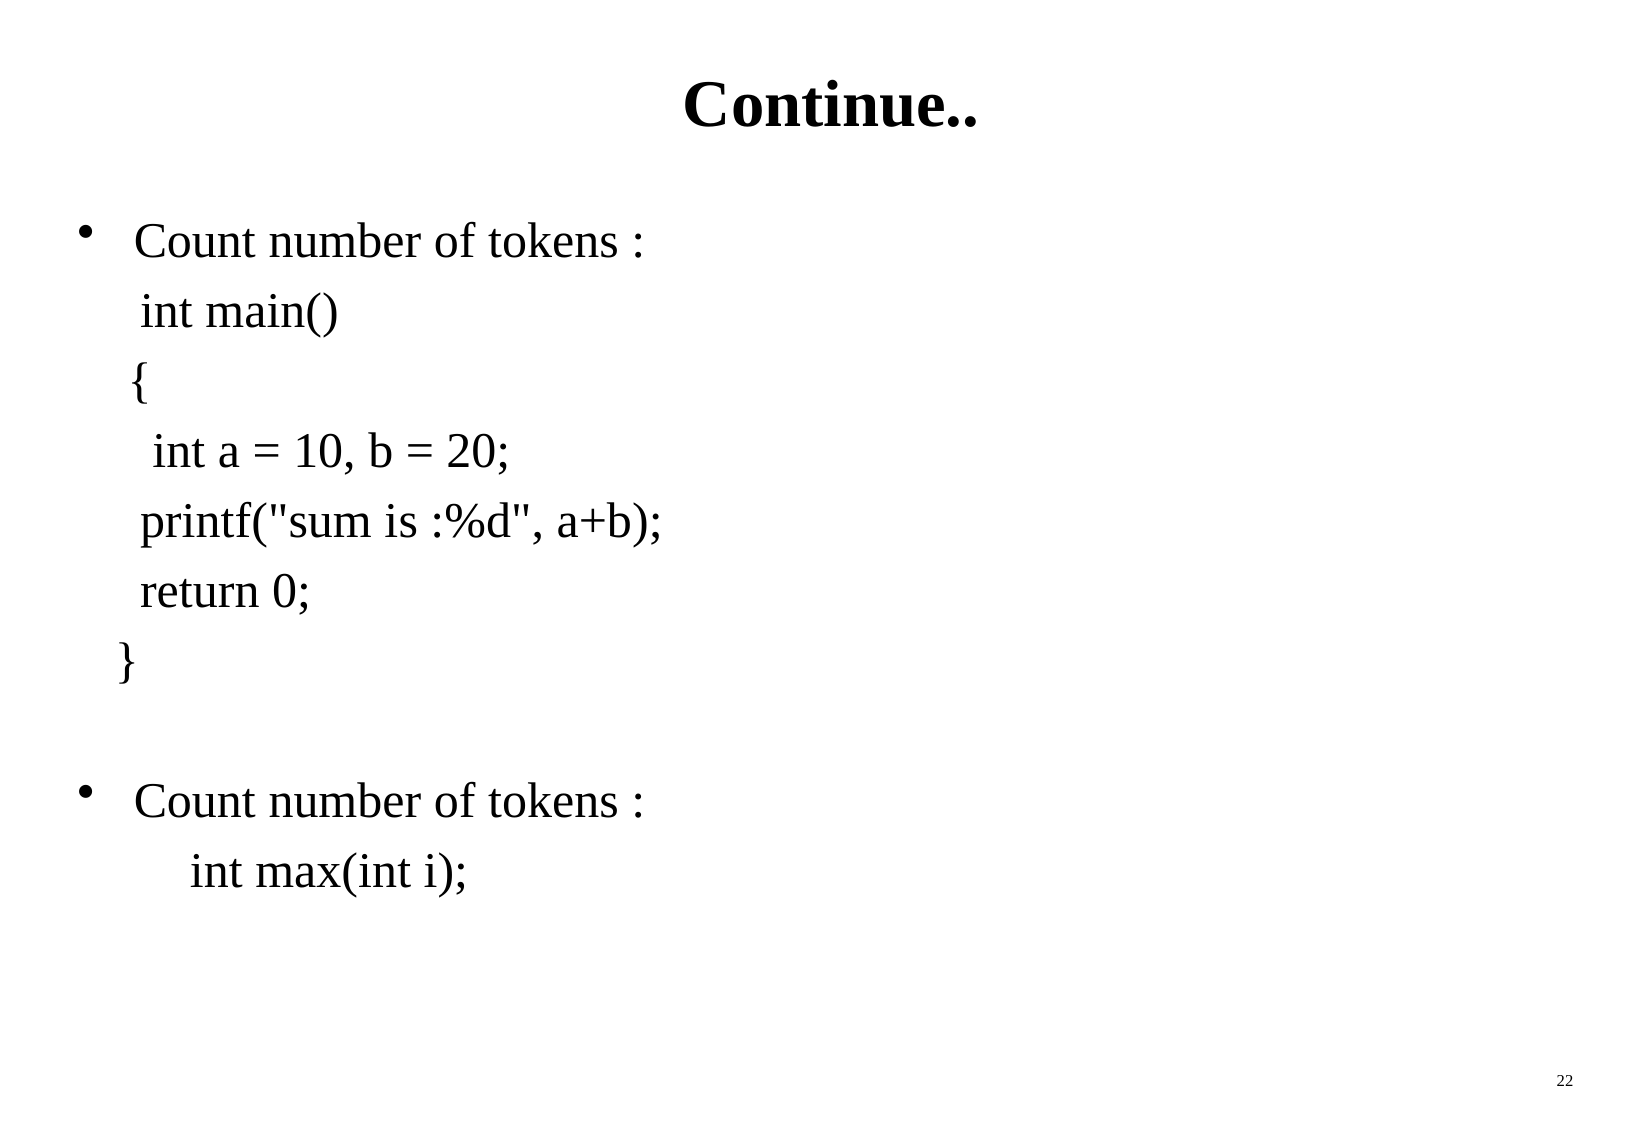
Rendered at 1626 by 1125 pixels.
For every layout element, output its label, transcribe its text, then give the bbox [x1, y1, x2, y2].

slide_number 22 [1249, 1062, 1589, 1101]
list Count number of tokens : int main() { int a = 10, b = 20; printf("sum is :%d", a+b); return 0; } Count number of tokens : int max(int i); [62, 200, 1600, 1038]
title Continue.. [62, 24, 1600, 175]
